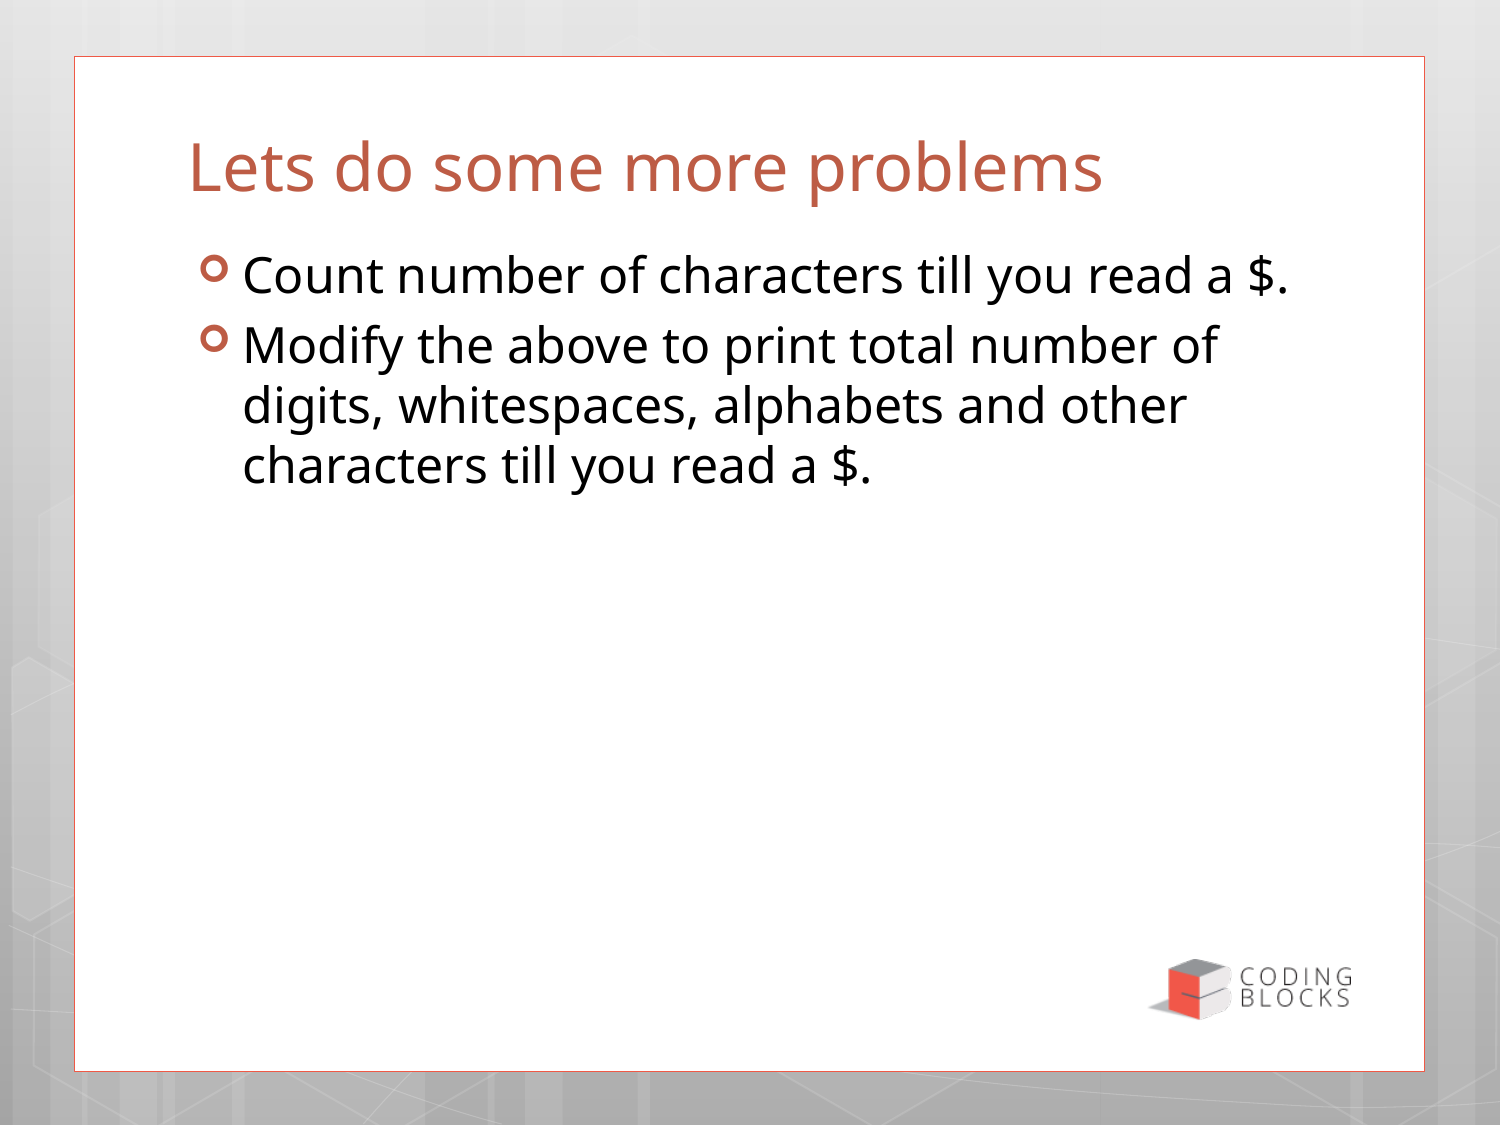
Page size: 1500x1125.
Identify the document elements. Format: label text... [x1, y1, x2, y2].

title Lets do some more problems [172, 118, 1352, 213]
list Count number of characters till you read a $. Modify the above to print total number of digits, whitespaces, alphabets and other characters till you read a $. [171, 236, 1351, 957]
picture [1146, 959, 1351, 1021]
